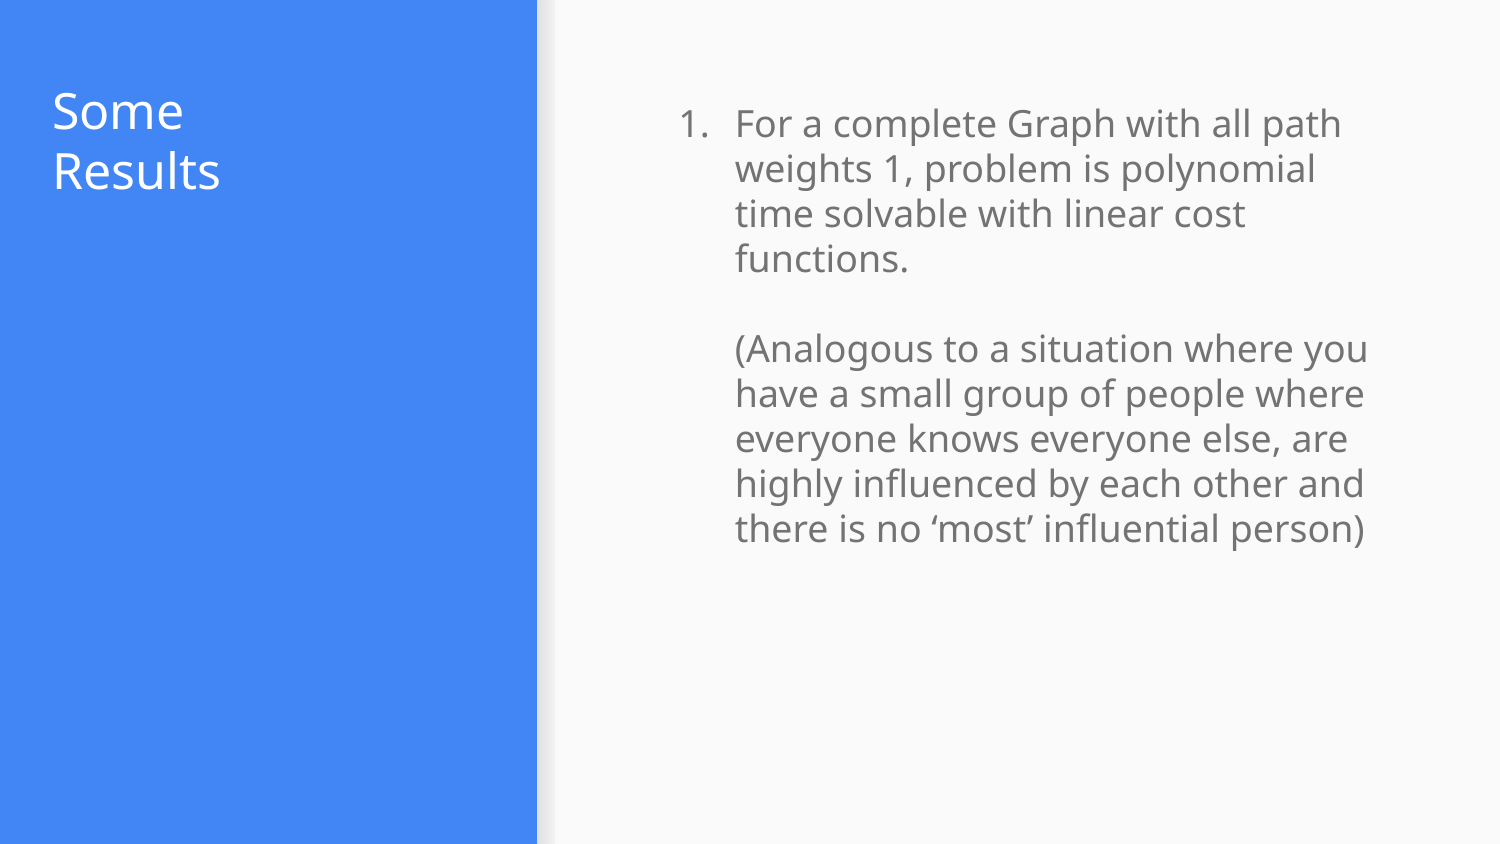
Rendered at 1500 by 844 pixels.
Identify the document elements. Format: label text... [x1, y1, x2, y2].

title Some Results [37, 58, 498, 216]
text_box For a complete Graph with all path weights 1, problem is polynomial time solvable with linear cost functions. (Analogous to a situation where you have a small group of people where everyone knows everyone else, are highly influenced by each other and there is no ‘most’ influential person) [644, 84, 1414, 680]
